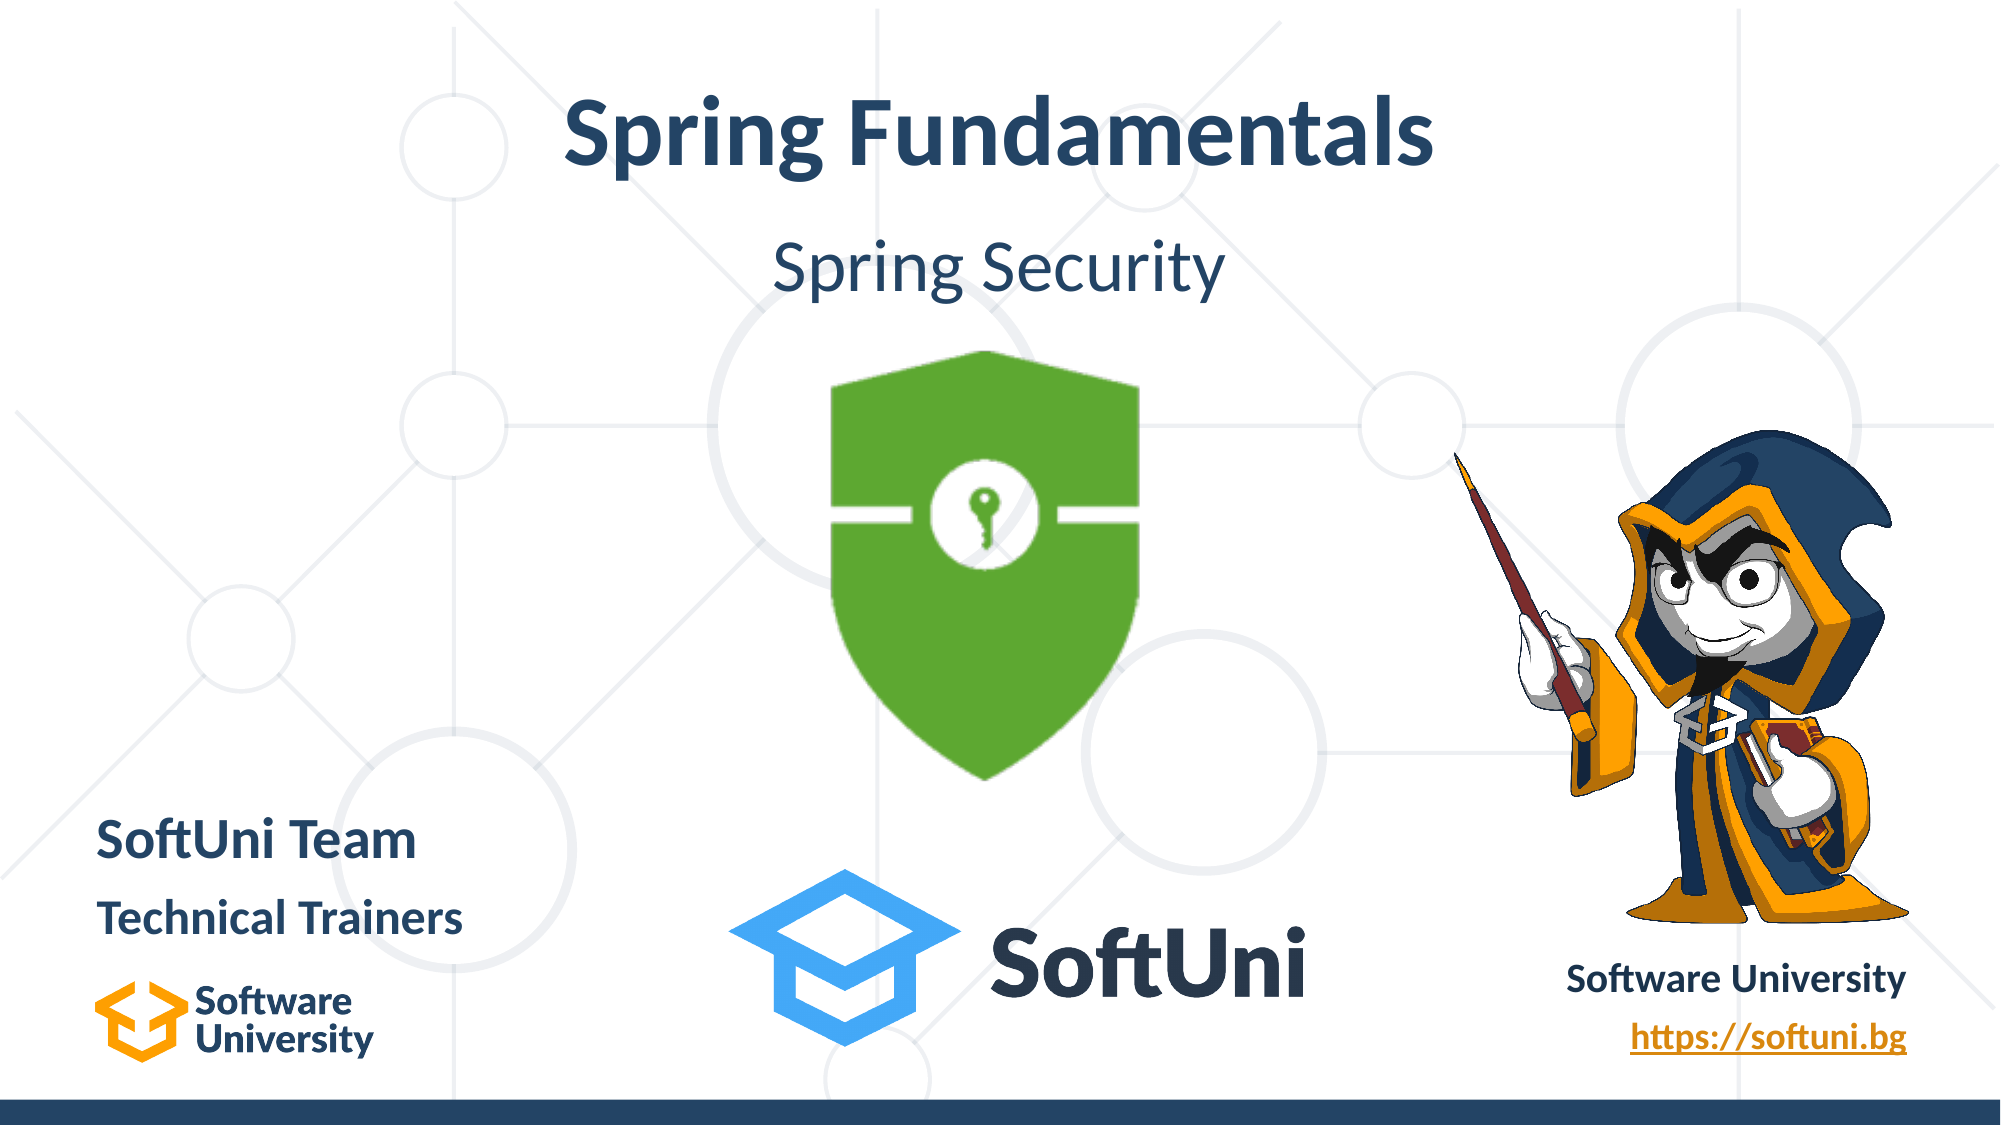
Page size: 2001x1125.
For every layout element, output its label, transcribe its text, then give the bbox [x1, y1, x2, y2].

picture [83, 970, 384, 1074]
subtitle Spring Security [90, 206, 1910, 423]
list Technical Trainers [90, 876, 580, 950]
list Software University [1428, 944, 1913, 1005]
picture [709, 850, 1325, 1064]
list SoftUni Team [90, 795, 580, 871]
title Spring Fundamentals [90, 52, 1910, 198]
picture [793, 326, 1172, 820]
picture [1451, 428, 1910, 924]
list https://softuni.bg [1428, 1005, 1913, 1062]
